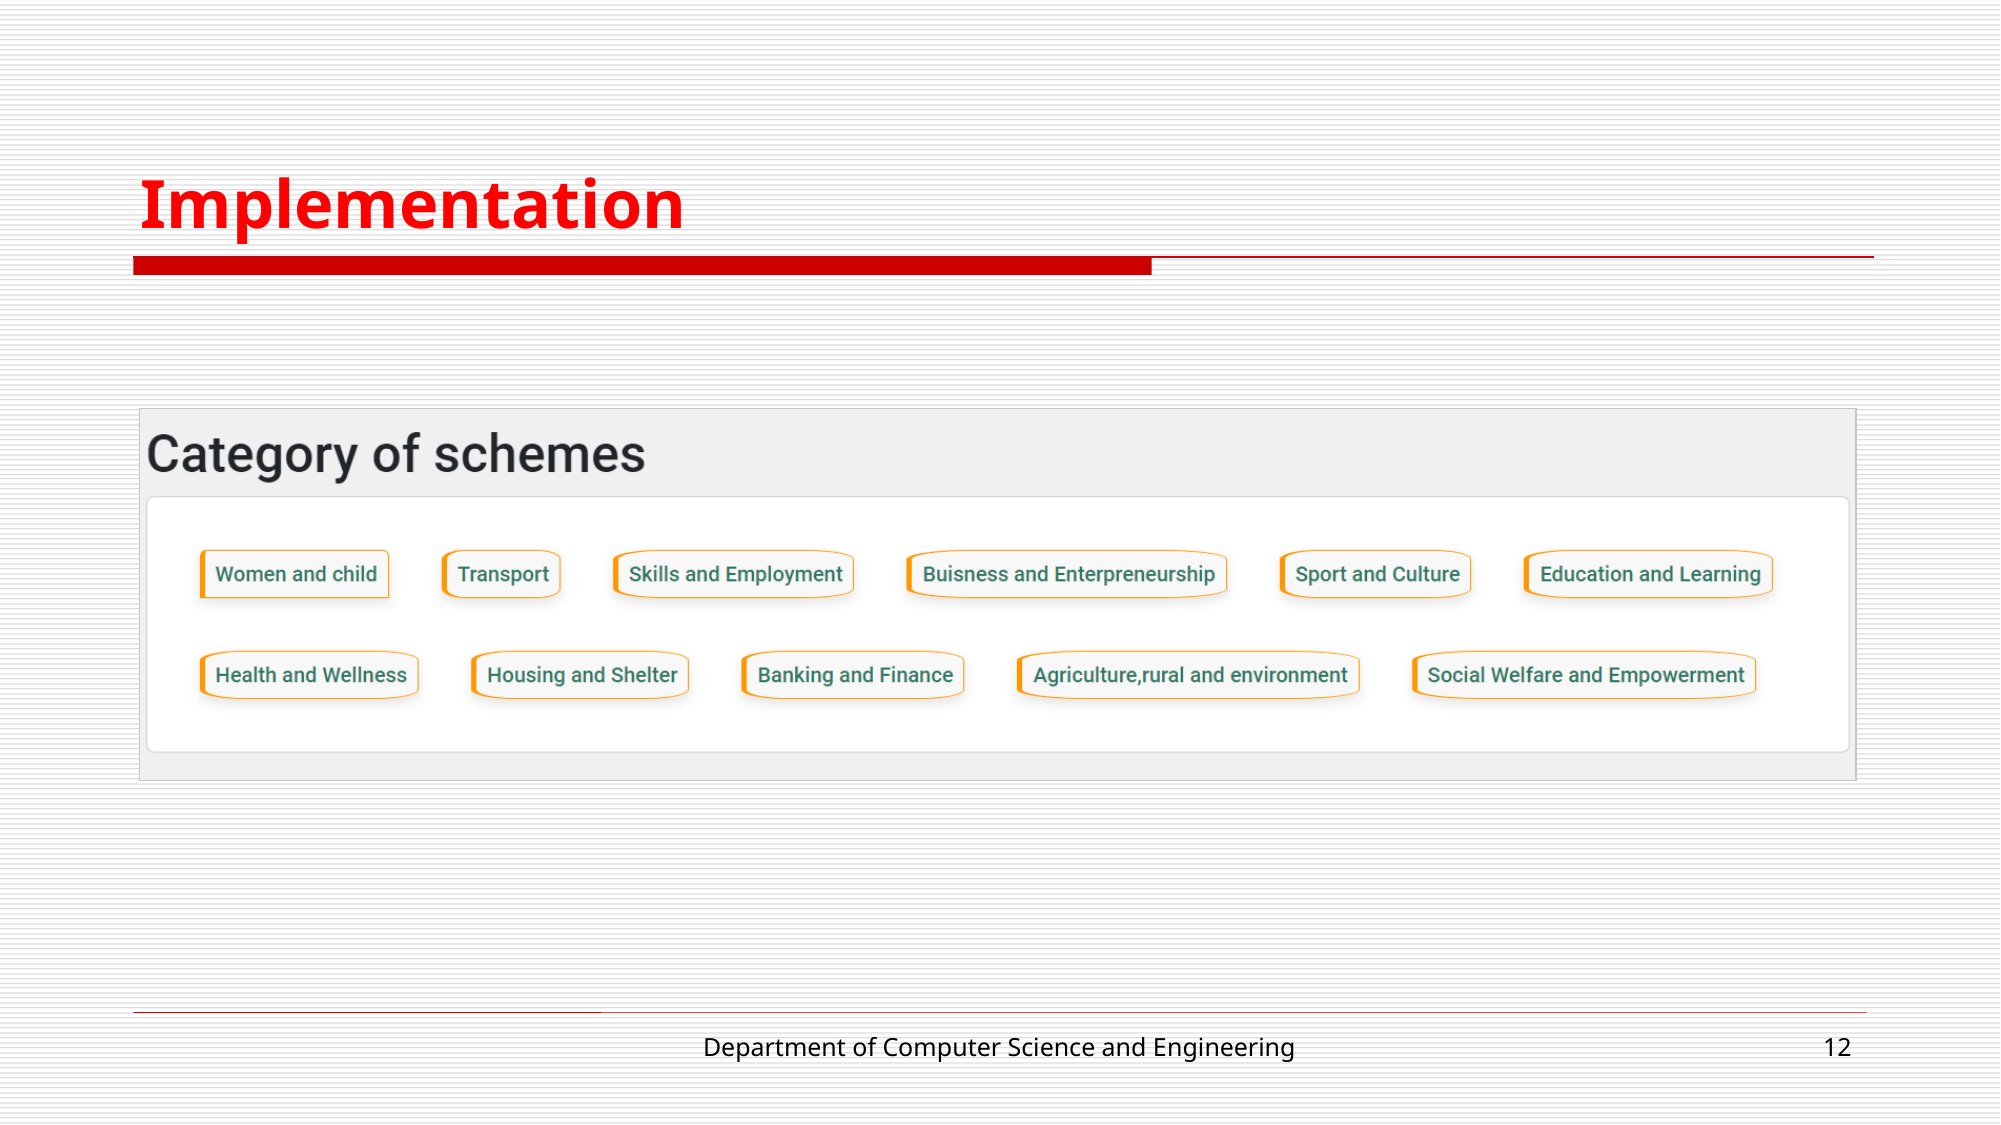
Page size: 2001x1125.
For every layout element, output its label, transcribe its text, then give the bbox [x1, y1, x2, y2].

picture [0, 0, 2001, 1125]
slide_number 12 [1433, 1024, 1867, 1103]
title Implementation [125, 50, 1876, 250]
footer Department of Computer Science and Engineering [683, 1024, 1317, 1103]
slide_number [133, 1024, 567, 1103]
